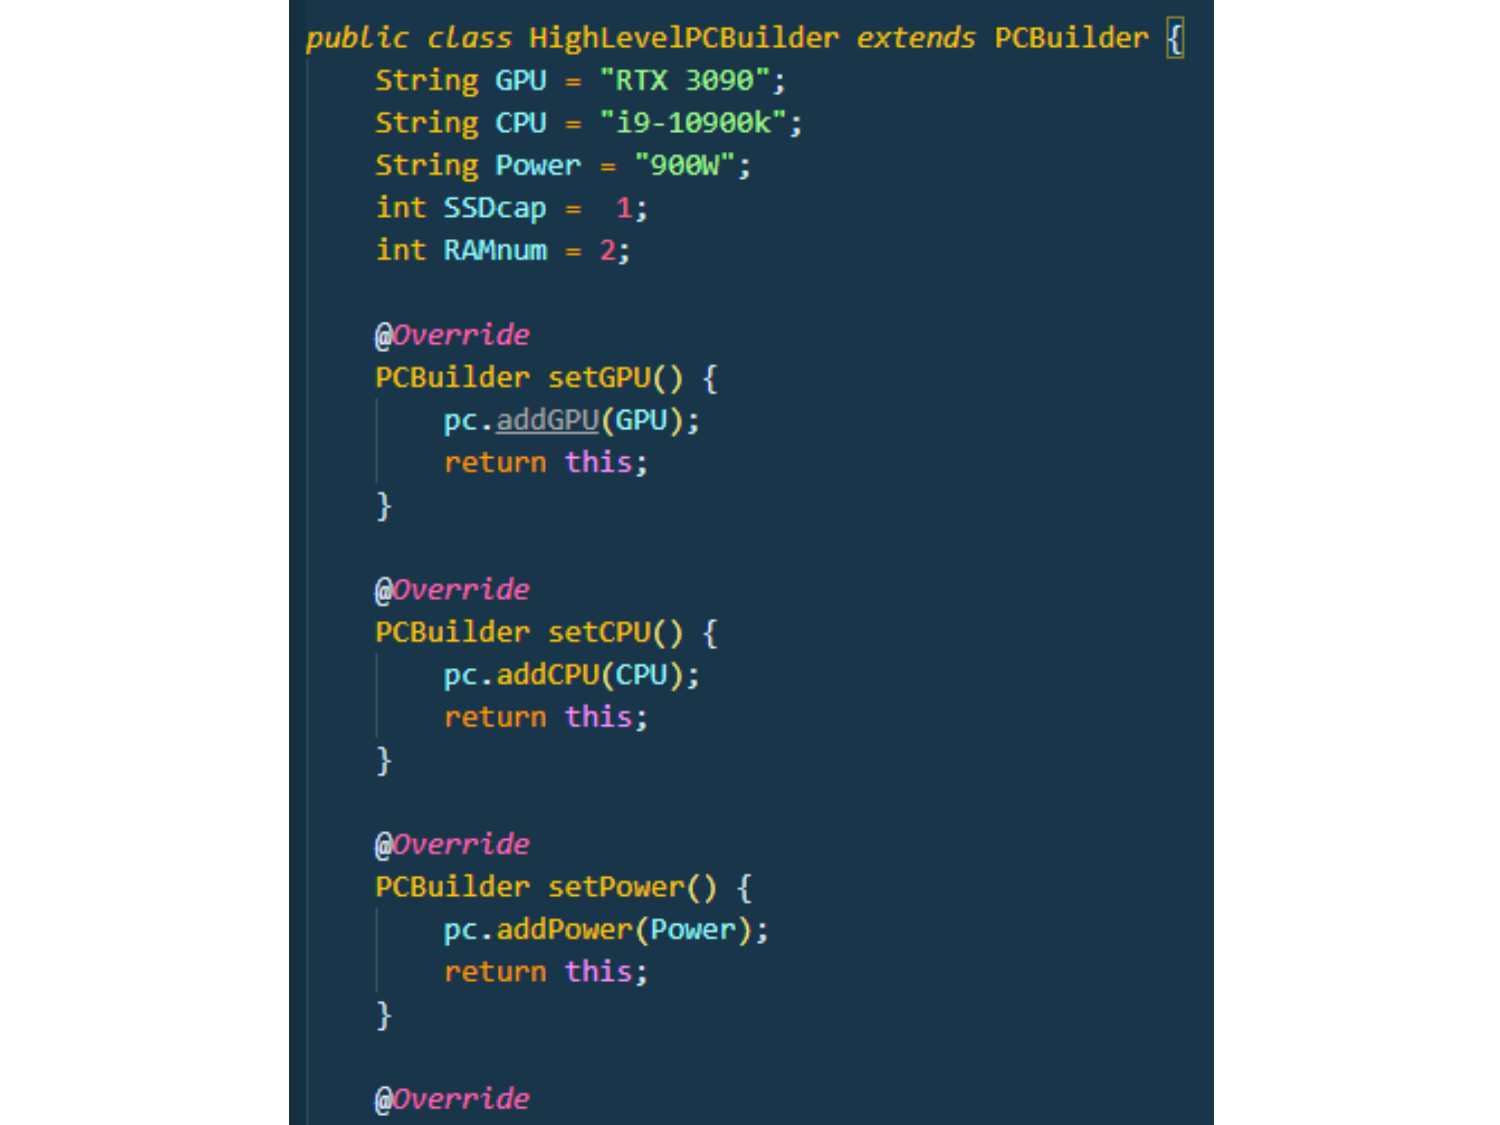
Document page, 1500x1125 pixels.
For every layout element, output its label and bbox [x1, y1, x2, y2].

picture [288, 0, 1214, 1125]
